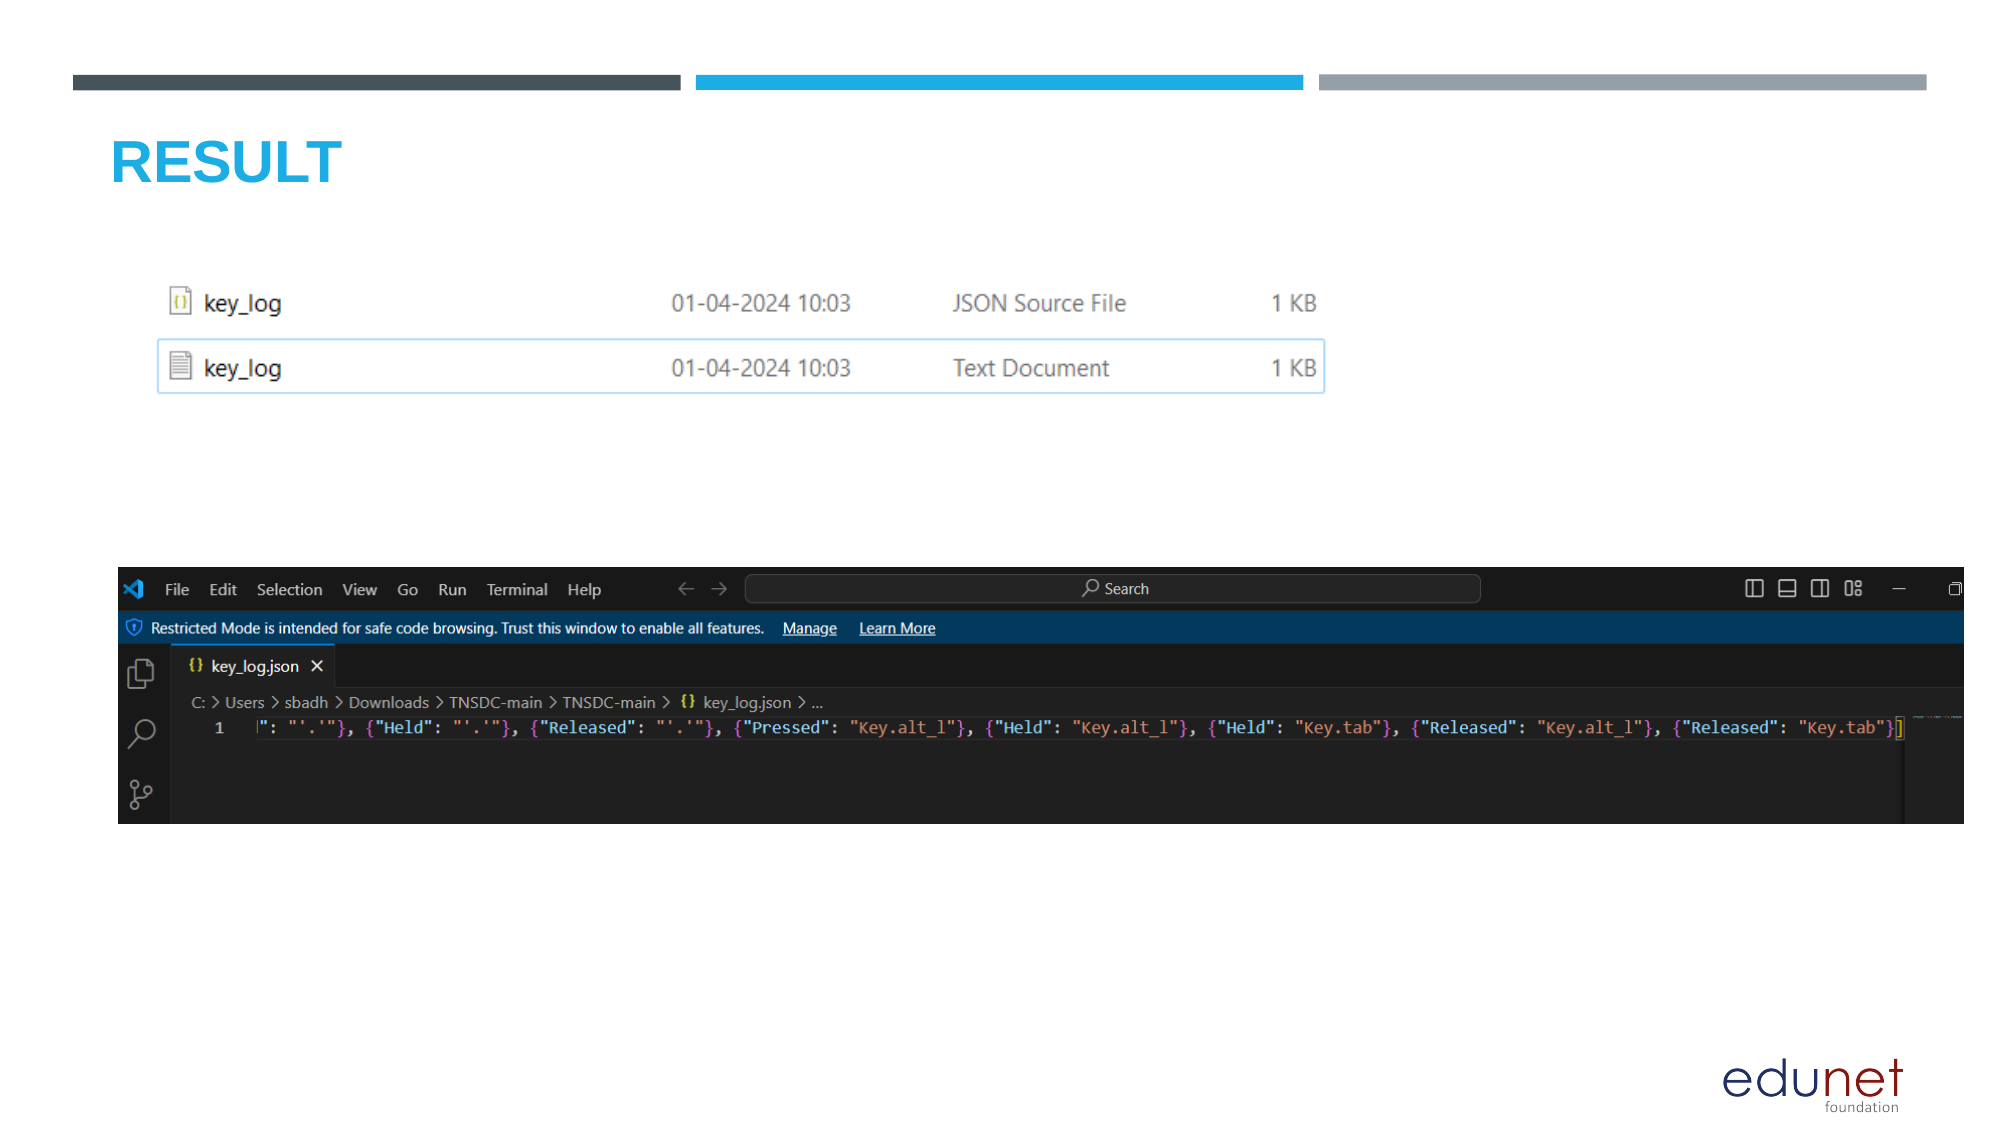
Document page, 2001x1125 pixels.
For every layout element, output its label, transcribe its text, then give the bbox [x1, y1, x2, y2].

picture [117, 567, 1964, 824]
picture [1719, 1056, 1905, 1116]
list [148, 277, 1377, 402]
title RESULT [95, 115, 1905, 203]
